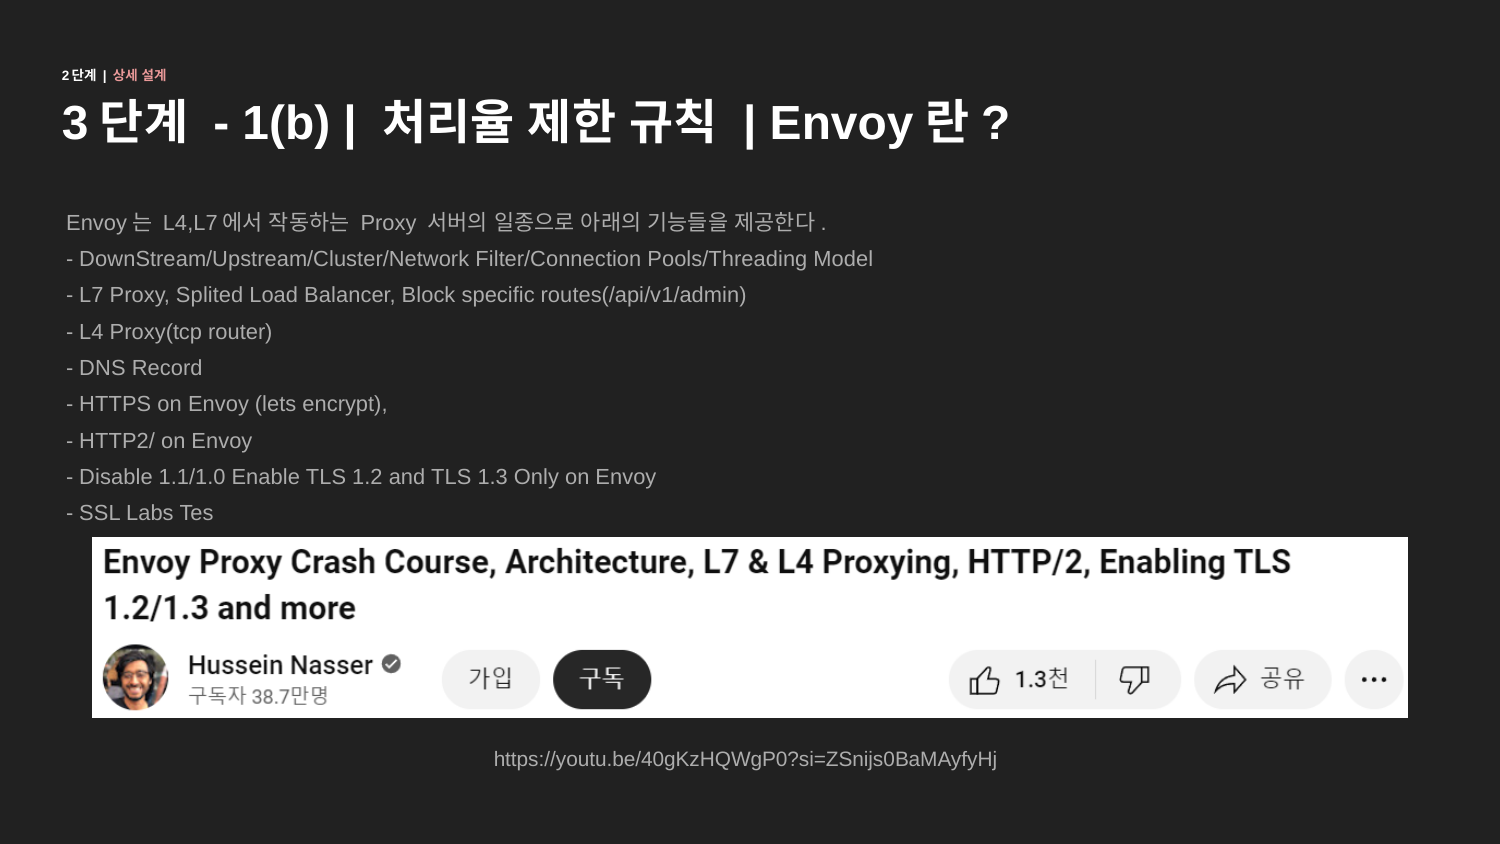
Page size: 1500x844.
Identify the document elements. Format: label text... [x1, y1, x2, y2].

title 2단계 | 상세 설계 [46, 51, 1445, 98]
text_box https://youtu.be/40gKzHQWgP0?si=ZSnijs0BaMAyfyHj [119, 732, 1372, 783]
title 3단계 - 1(b) | 처리율 제한 규칙 | Envoy란? [46, 98, 1445, 171]
list Envoy는 L4,L7에서 작동하는 Proxy 서버의 일종으로 아래의 기능들을 제공한다. - DownStream/Upstream/Cluster/Network Filter/Connection Pools/Threading Model - L7 Proxy, Splited Load Balancer, Block specific routes(/api/v1/admin) - L4 Proxy(tcp router) - DNS Record - HTTPS on Envoy (lets encrypt), - HTTP2/ on Envoy - Disable 1.1/1.0 Enable TLS 1.2 and TLS 1.3 Only on Envoy - SSL Labs Tes [51, 183, 1449, 543]
picture [91, 537, 1408, 718]
